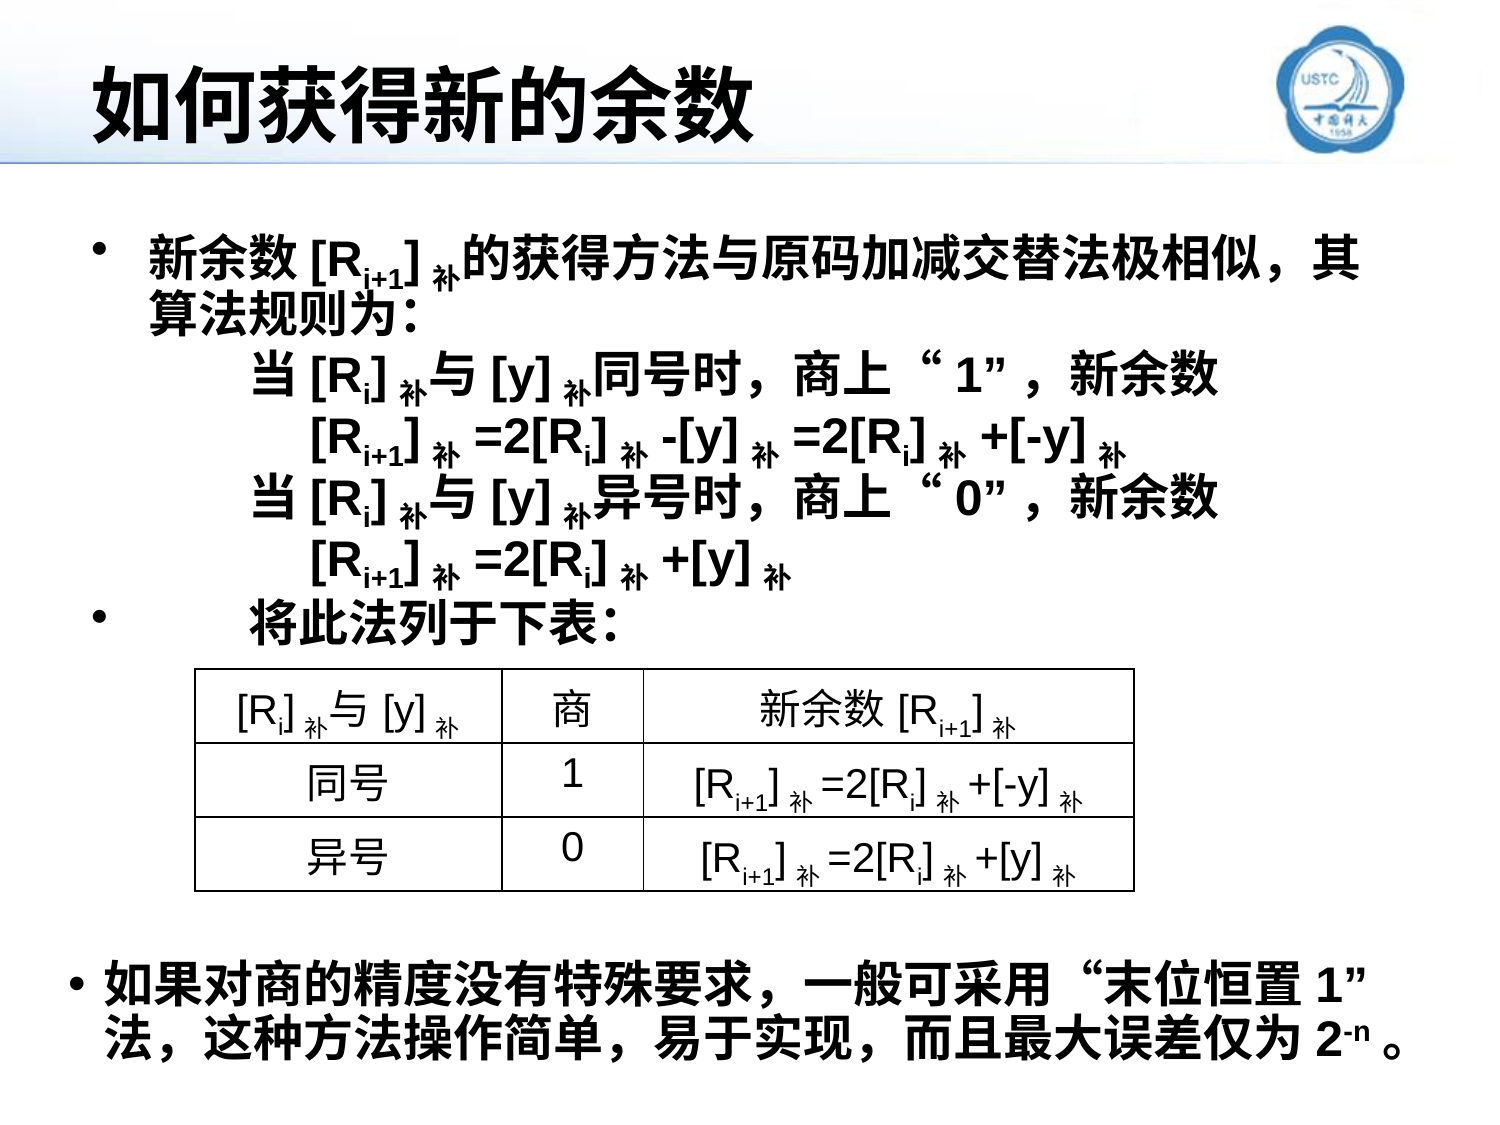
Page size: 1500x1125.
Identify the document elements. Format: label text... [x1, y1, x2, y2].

table_cell 异号 [196, 818, 501, 890]
table_header 新余数[Ri+1]补 [644, 670, 1133, 742]
table_cell [Ri+1]补=2[Ri]补+[y]补 [644, 818, 1133, 890]
table_cell 同号 [196, 744, 501, 816]
table_cell [Ri+1]补=2[Ri]补+[-y]补 [644, 744, 1133, 816]
title 如何获得新的余数 [75, 45, 1425, 161]
table_header [Ri]补与[y]补 [196, 670, 501, 742]
table_cell 1 [503, 744, 643, 816]
list 新余数[Ri+1]补的获得方法与原码加减交替法极相似，其算法规则为： 当[Ri]补与[y]补同号时，商上“1”，新余数 [Ri+1]补=2[Ri]补-[y]补=2[Ri]补+[-y]补 当[Ri]补与[y]补异号时，商上“0”，新余数 [Ri+1]补=2[Ri]补+[y]补 将此法列于下表： [76, 220, 1427, 634]
picture [0, 0, 1500, 164]
text_box 如果对商的精度没有特殊要求，一般可采用“末位恒置1”法，这种方法操作简单，易于实现，而且最大误差仅为2-n。 [53, 952, 1471, 1075]
table_header 商 [503, 670, 643, 742]
table_cell 0 [503, 818, 643, 890]
